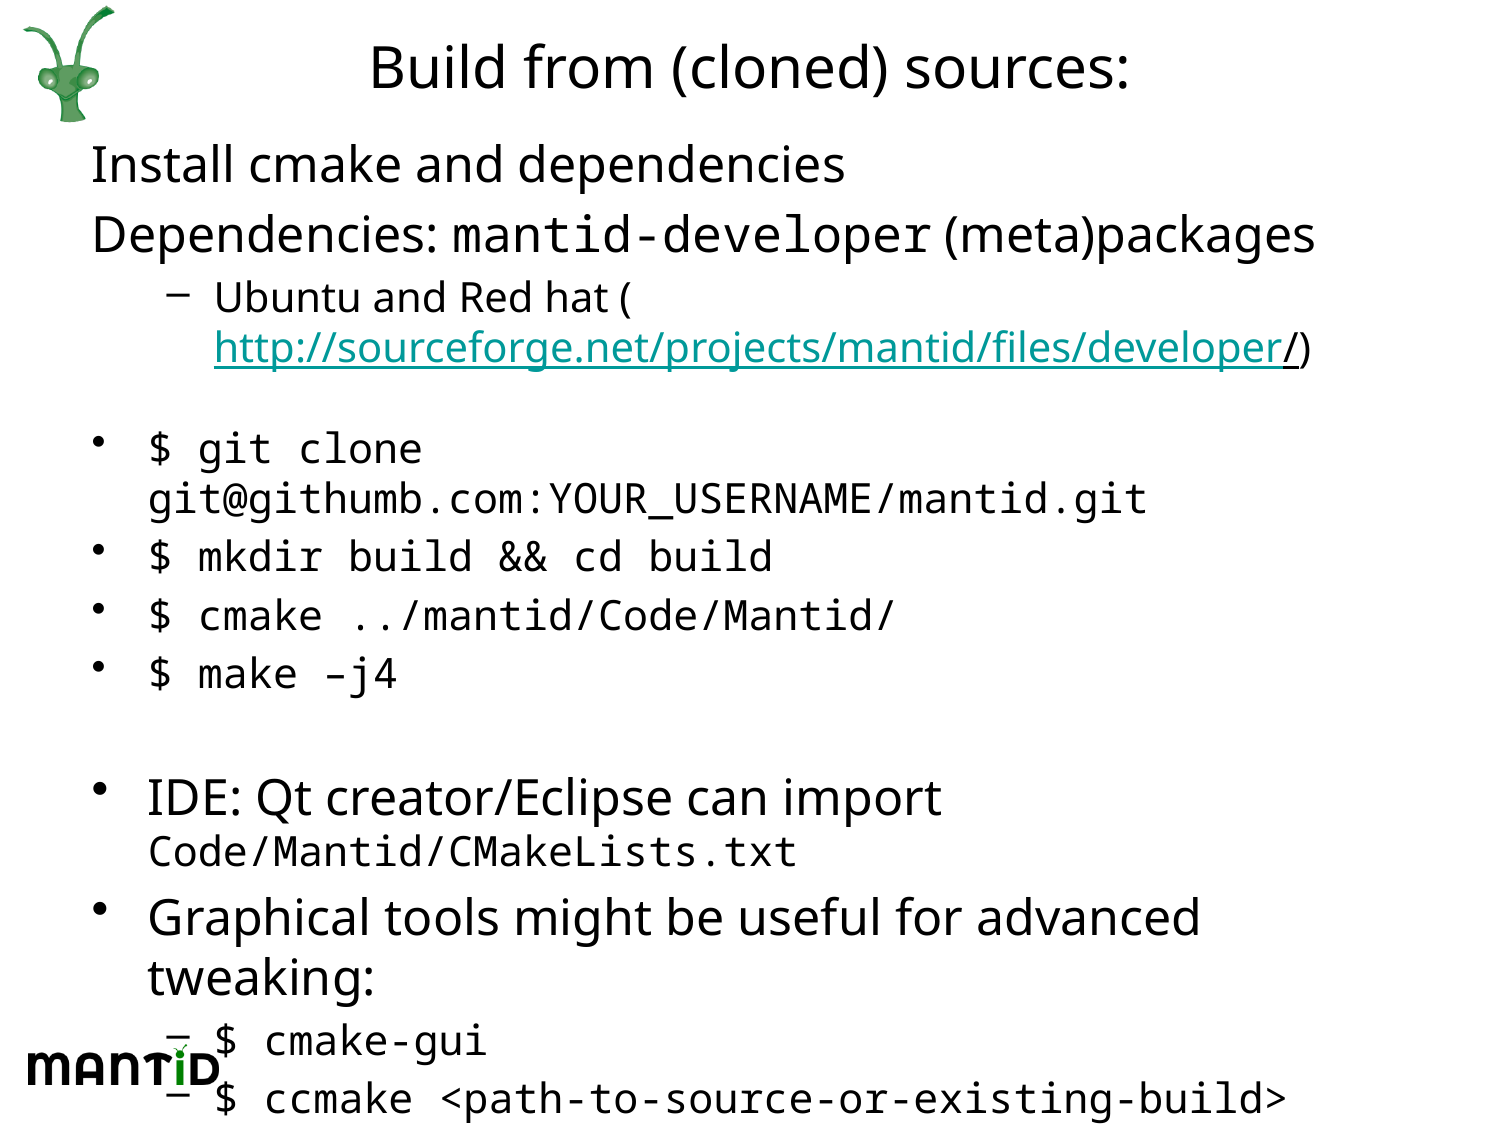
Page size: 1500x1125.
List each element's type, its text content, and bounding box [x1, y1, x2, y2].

title Build from (cloned) sources: [75, 0, 1425, 160]
list Install cmake and dependencies Dependencies: mantid-developer (meta)packages Ubuntu and Red hat (http://sourceforge.net/projects/mantid/files/developer/) $ git clone git@githumb.com:YOUR_USERNAME/mantid.git $ mkdir build && cd build $ cmake ../mantid/Code/Mantid/ $ make –j4 IDE: Qt creator/Eclipse can import Code/Mantid/CMakeLists.txt Graphical tools might be useful for advanced tweaking: $ cmake-gui $ ccmake <path-to-source-or-existing-build> [76, 125, 1427, 1071]
picture [0, 0, 75, 127]
picture [28, 1044, 219, 1085]
